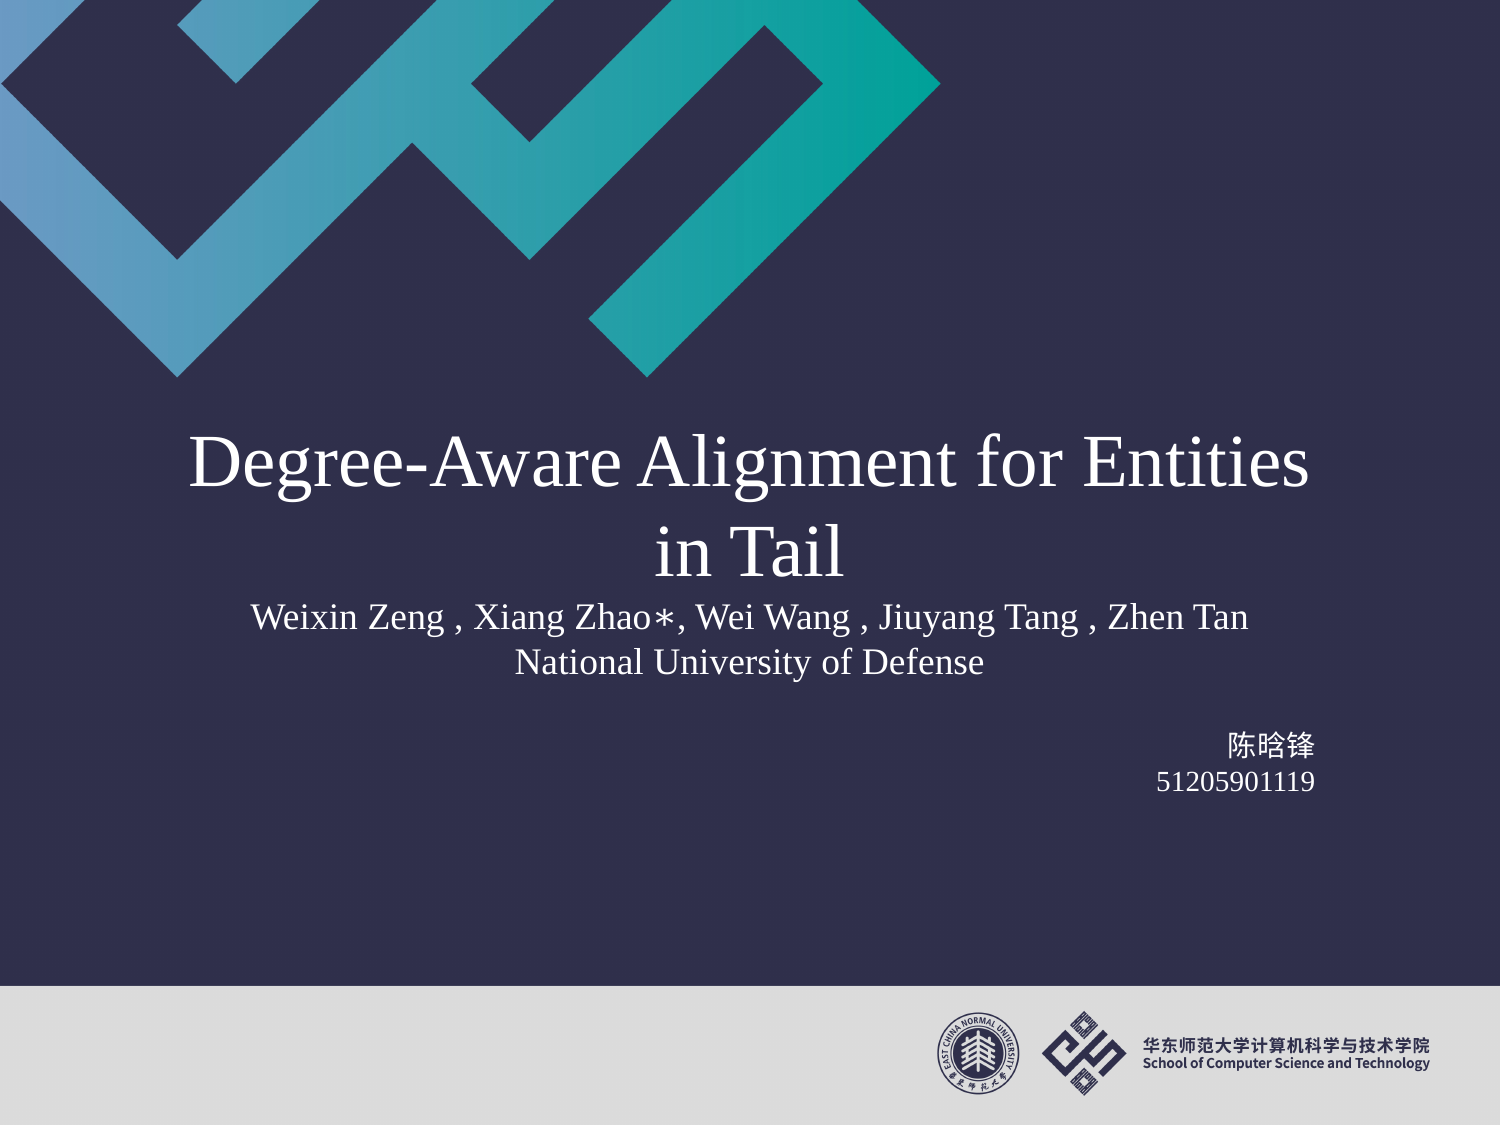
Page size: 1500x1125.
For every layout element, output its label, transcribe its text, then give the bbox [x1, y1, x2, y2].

picture [0, 0, 1500, 1125]
text_box Degree-Aware Alignment for Entities in Tail Weixin Zeng , Xiang Zhao∗, Wei Wang , Jiuyang Tang , Zhen Tan National University of Defense 陈晗锋 51205901119 [169, 404, 1331, 805]
